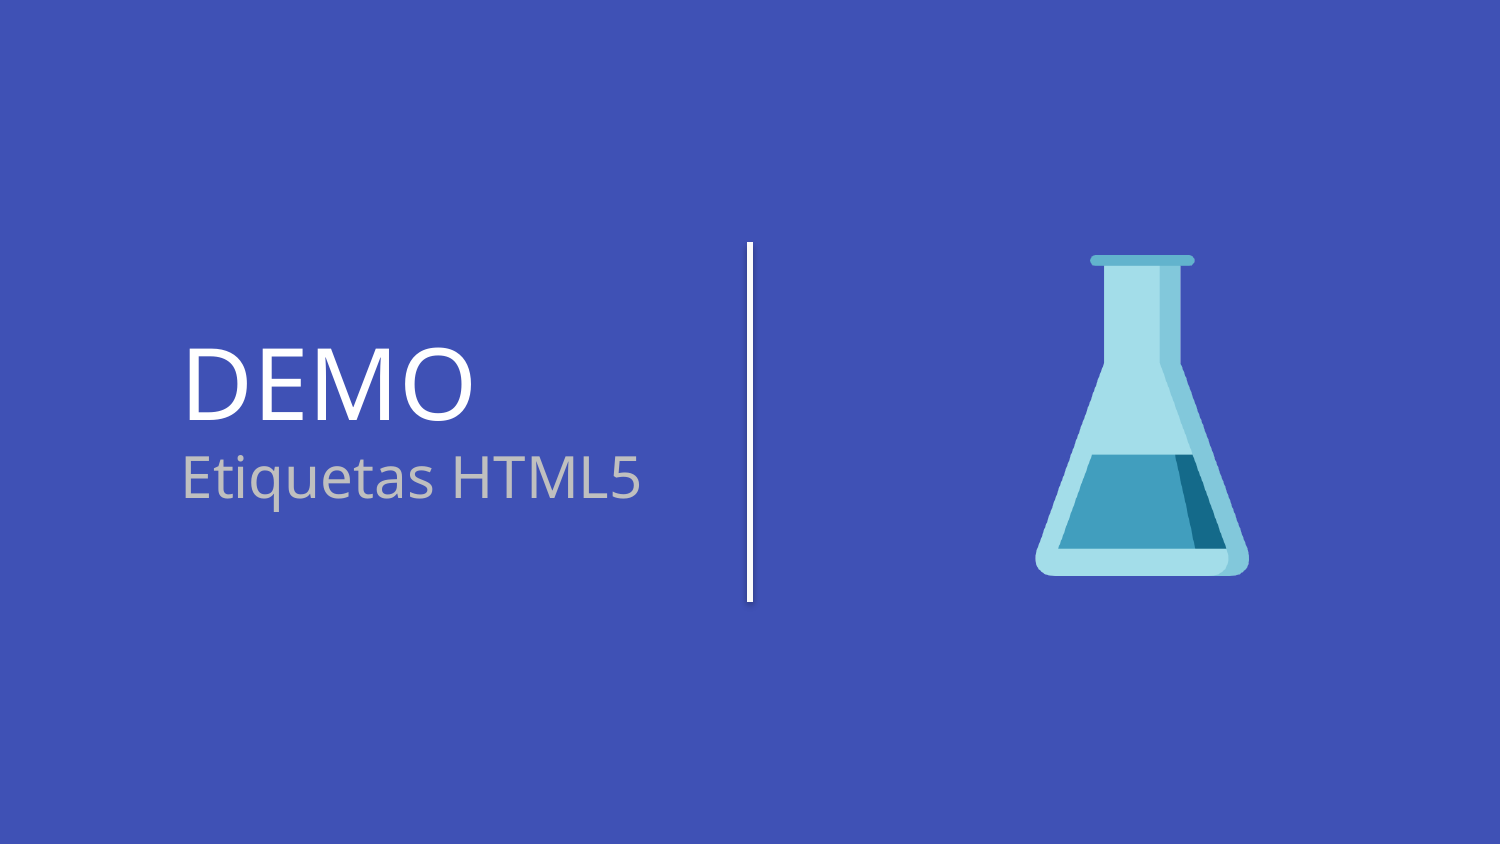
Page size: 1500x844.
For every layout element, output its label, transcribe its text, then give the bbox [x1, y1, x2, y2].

picture [981, 255, 1303, 577]
title DEMO Etiquetas HTML5 [165, 80, 1102, 752]
